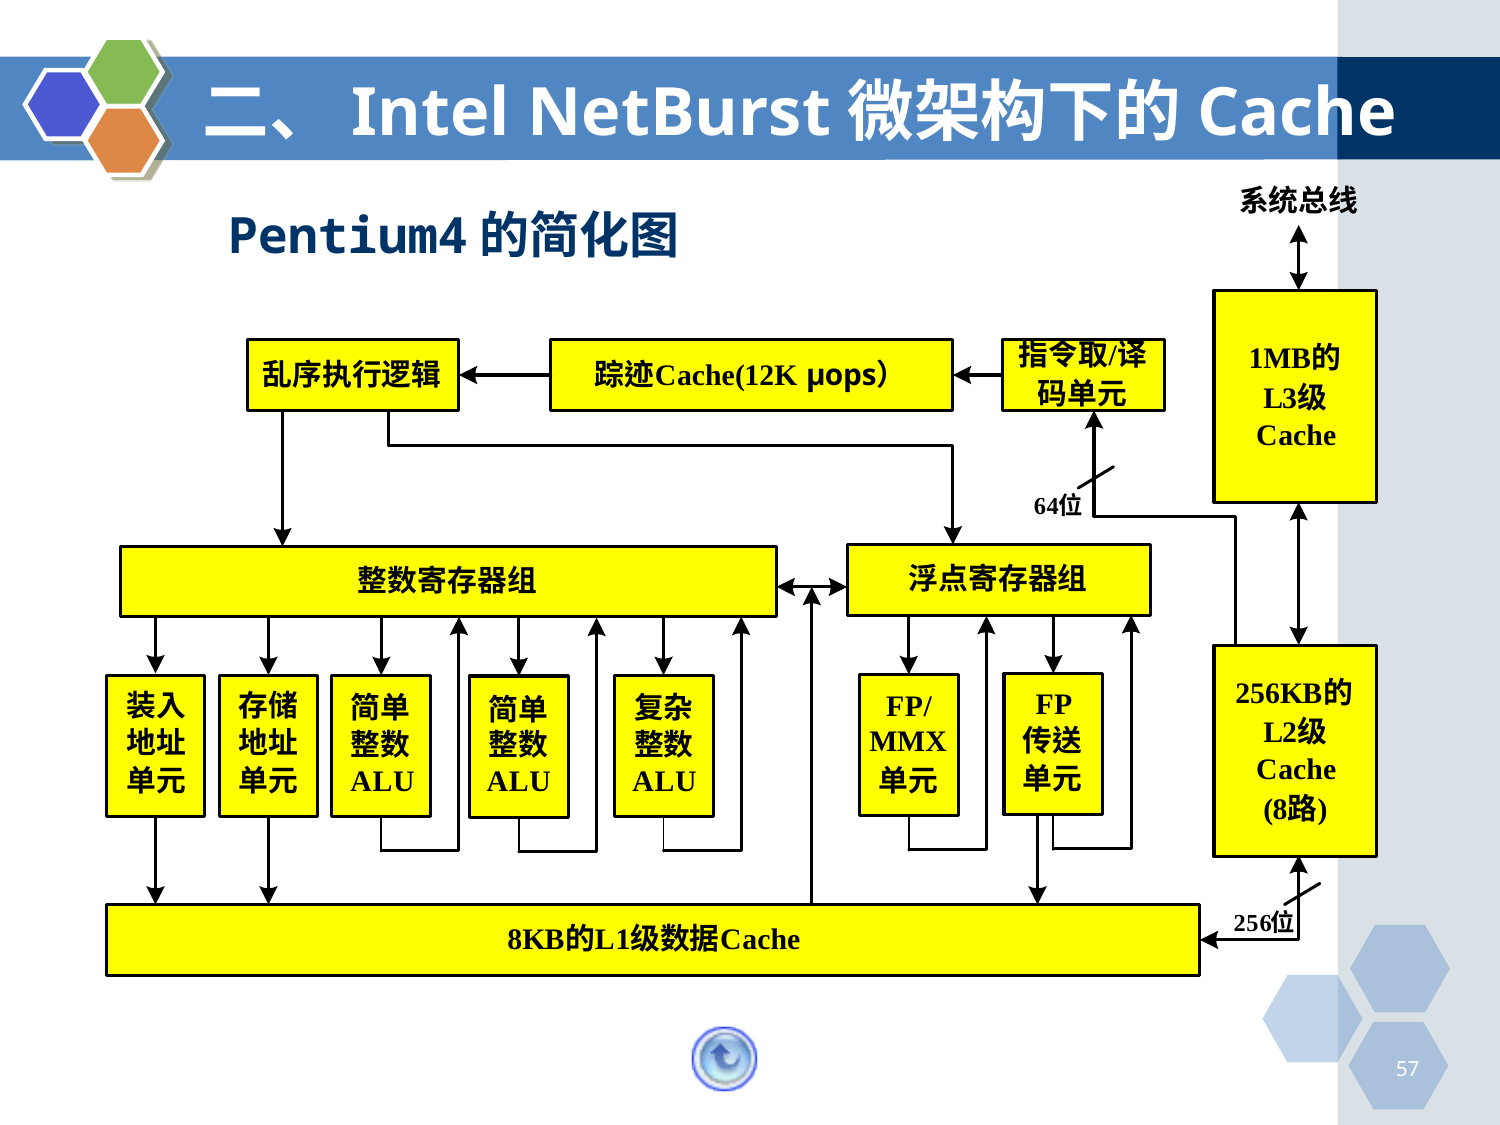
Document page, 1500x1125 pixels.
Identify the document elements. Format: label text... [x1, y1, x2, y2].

slide_number 57 [1359, 1047, 1435, 1086]
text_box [100, 172, 1400, 982]
title 二、Intel NetBurst微架构下的Cache [187, 62, 1459, 155]
picture [690, 1024, 760, 1095]
